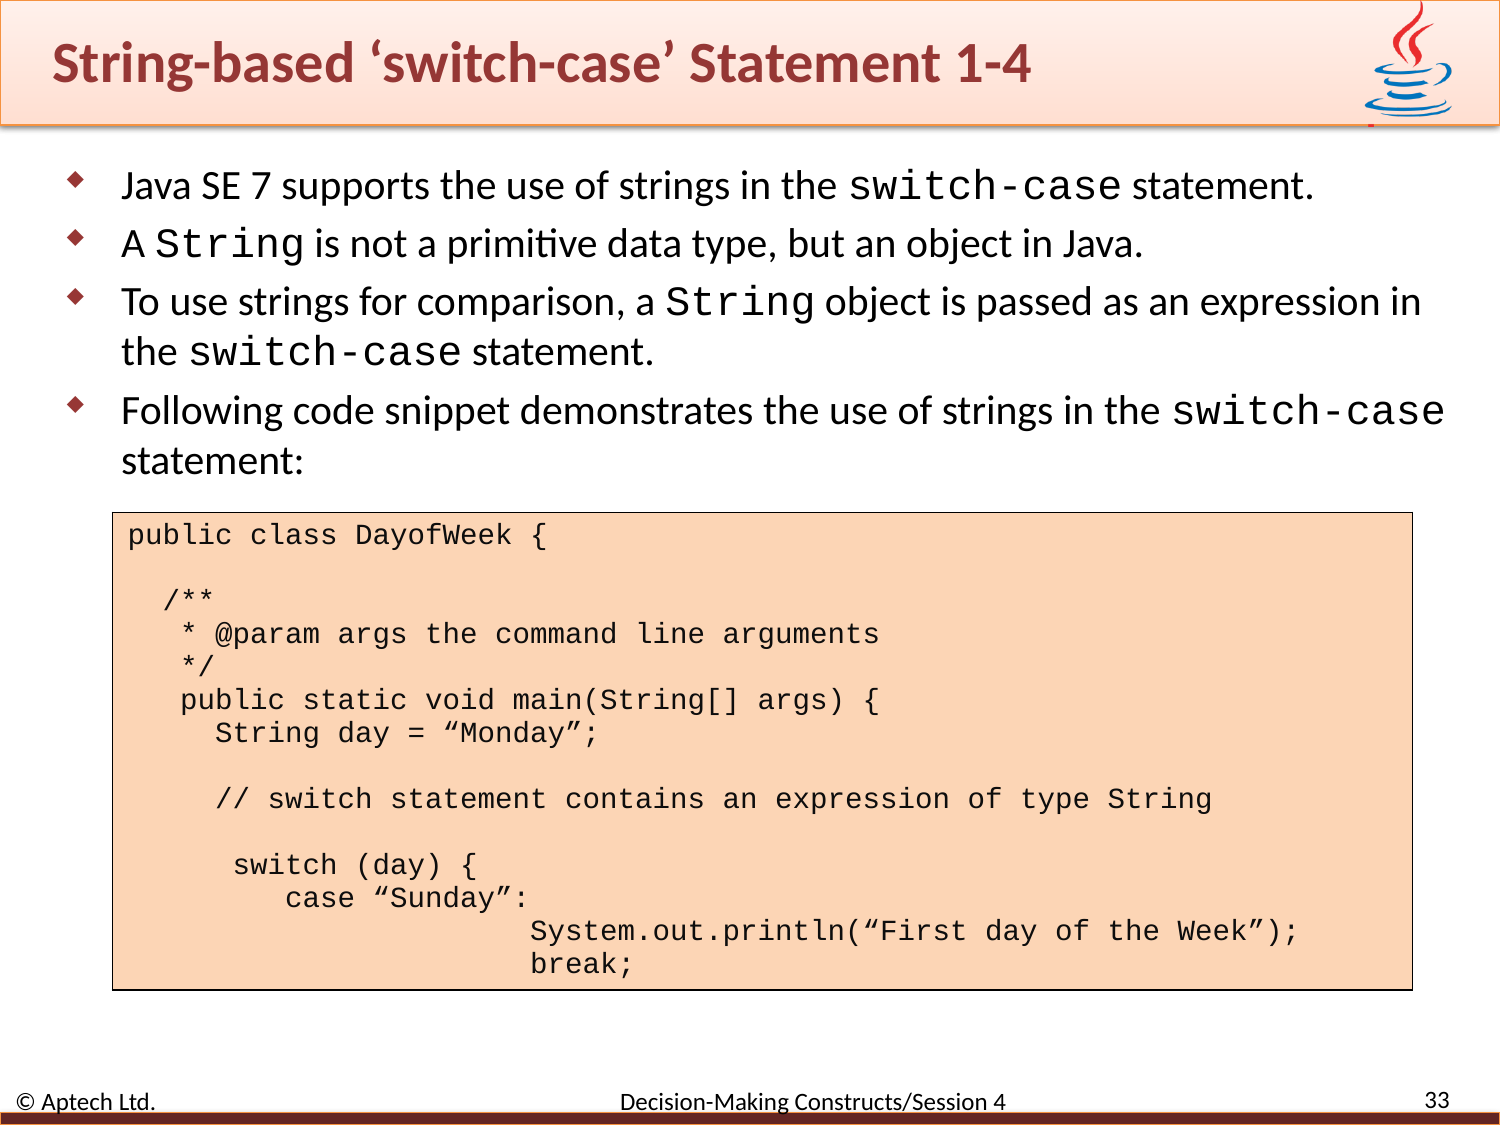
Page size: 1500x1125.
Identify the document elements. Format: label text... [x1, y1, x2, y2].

picture [1362, 0, 1454, 127]
title String-based ‘switch-case’ Statement 1-4 [37, 24, 1288, 93]
table_header public class DayofWeek { /** * @param args the command line arguments */ public static void main(String[] args) { String day = “Monday”; // switch statement contains an expression of type String switch (day) { case “Sunday”: System.out.println(“First day of the Week”); break; [113, 513, 1412, 989]
list Java SE 7 supports the use of strings in the switch-case statement. A String is not a primitive data type, but an object in Java. To use strings for comparison, a String object is passed as an expression in the switch-case statement. Following code snippet demonstrates the use of strings in the switch-case statement: [49, 149, 1463, 1013]
slide_number 33 [1337, 1084, 1465, 1113]
footer © Aptech Ltd. Decision-Making Constructs/Session 4 [0, 1087, 1325, 1113]
